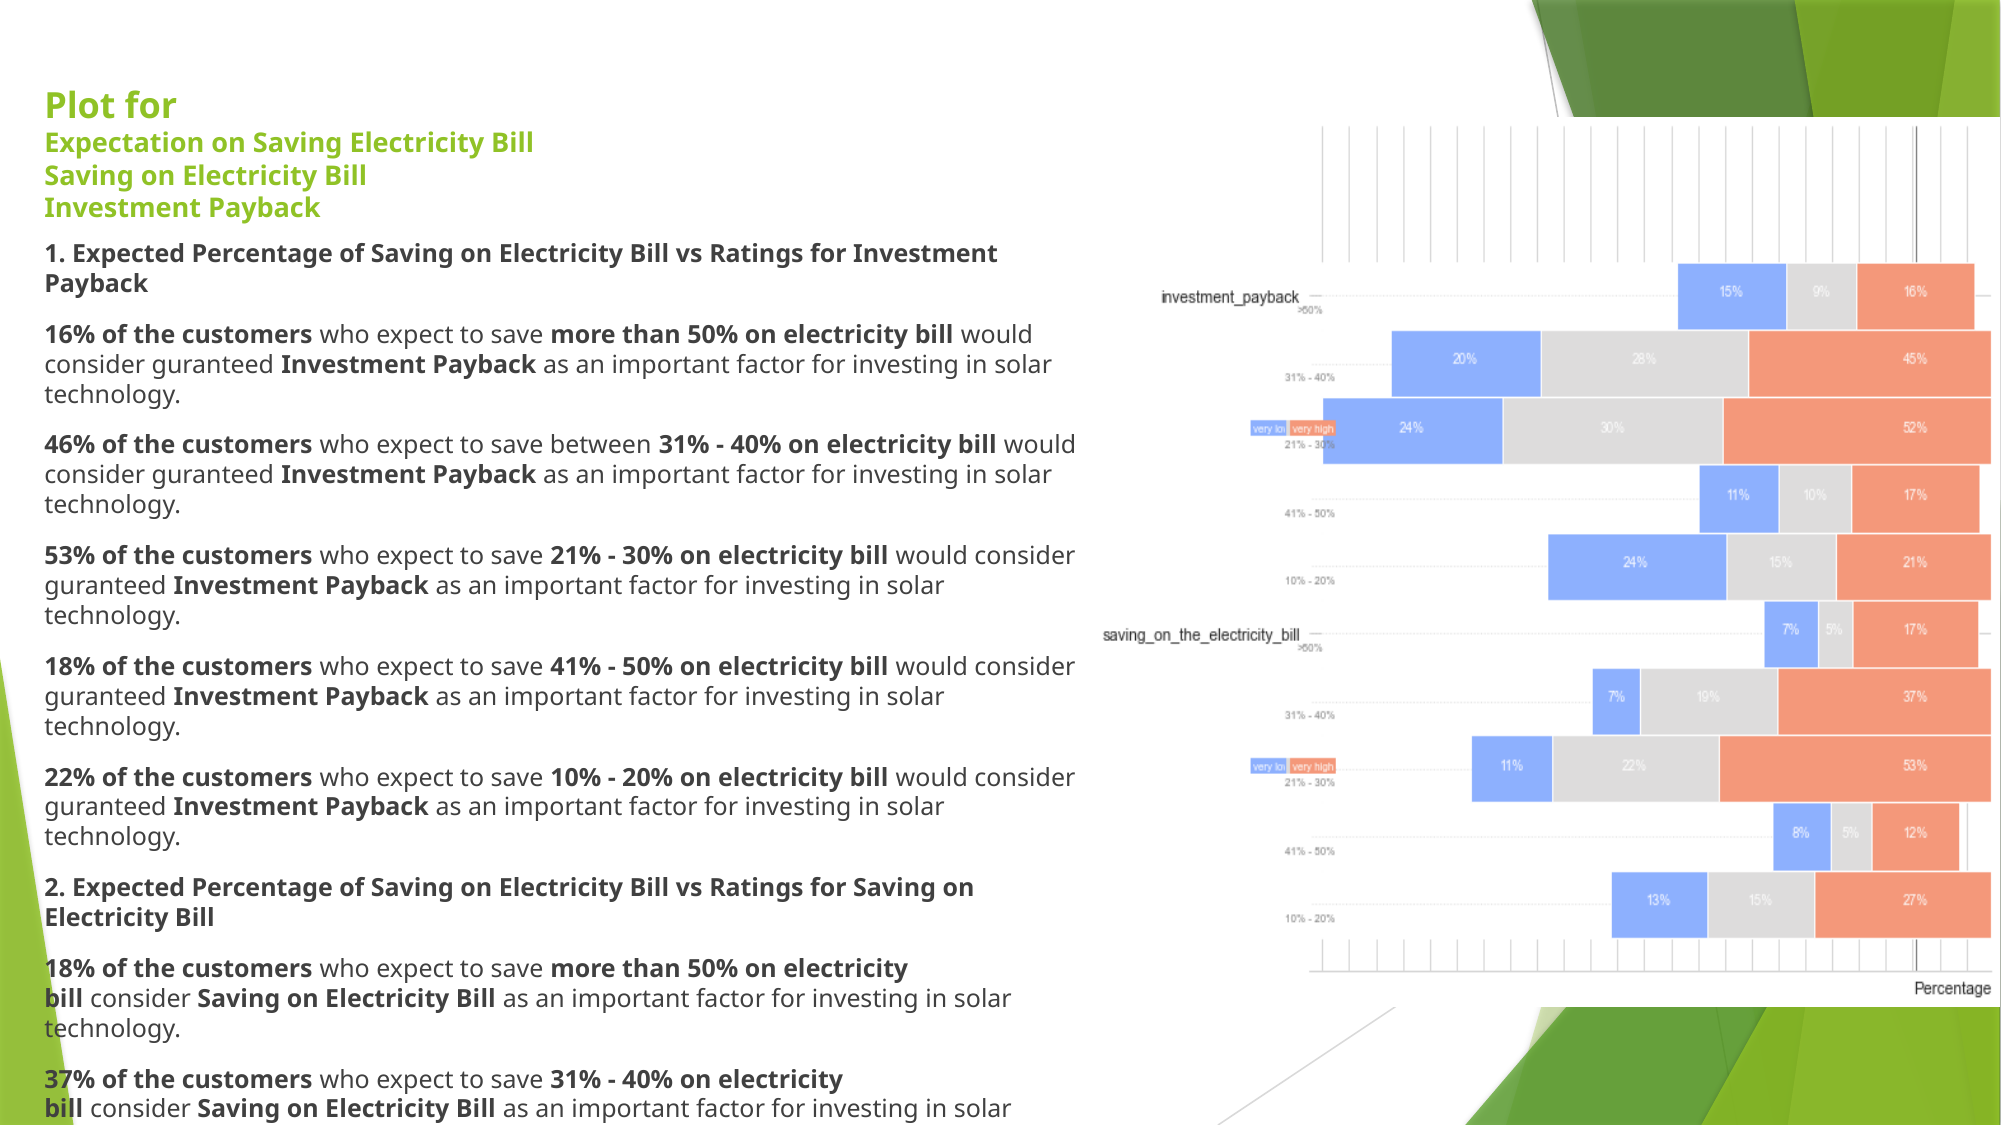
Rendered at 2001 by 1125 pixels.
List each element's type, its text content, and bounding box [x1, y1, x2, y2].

picture [1093, 117, 2000, 1008]
title Plot for Expectation on Saving Electricity Bill Saving on Electricity Bill Investment Payback [29, 75, 783, 230]
list 1. Expected Percentage of Saving on Electricity Bill vs Ratings for Investment Payback 16% of the customers who expect to save more than 50% on electricity bill would consider guranteed Investment Payback as an important factor for investing in solar technology. 46% of the customers who expect to save between 31% - 40% on electricity bill would consider guranteed Investment Payback as an important factor for investing in solar technology. 53% of the customers who expect to save 21% - 30% on electricity bill would consider guranteed Investment Payback as an important factor for investing in solar technology. 18% of the customers who expect to save 41% - 50% on electricity bill would consider guranteed Investment Payback as an important factor for investing in solar technology. 22% of the customers who expect to save 10% - 20% on electricity bill would consider guranteed Investment Payback as an important factor for investing in solar technology. 2. Expected Percentage of Saving on Electricity Bill vs Ratings for Saving on Electricity Bill 18% of the customers who expect to save more than 50% on electricity bill consider Saving on Electricity Bill as an important factor for investing in solar technology. 37% of the customers who expect to save 31% - 40% on electricity bill consider Saving on Electricity Bill as an important factor for investing in solar technology. 51% of the customers who expect to save 21% - 30% on electricity bill consider Saving on Electricity Bill as an important factor for investing in solar technology. 13% of the customers who expect to save 41% - 50% on electricity bill consider Saving on Electricity Bill as an important factor for investing in solar technology. 28% of the customers who expect to save 10% - 20% on electricity bill consider Saving on Electricity Bill as an important factor for investing in solar technology. [29, 230, 1094, 1097]
